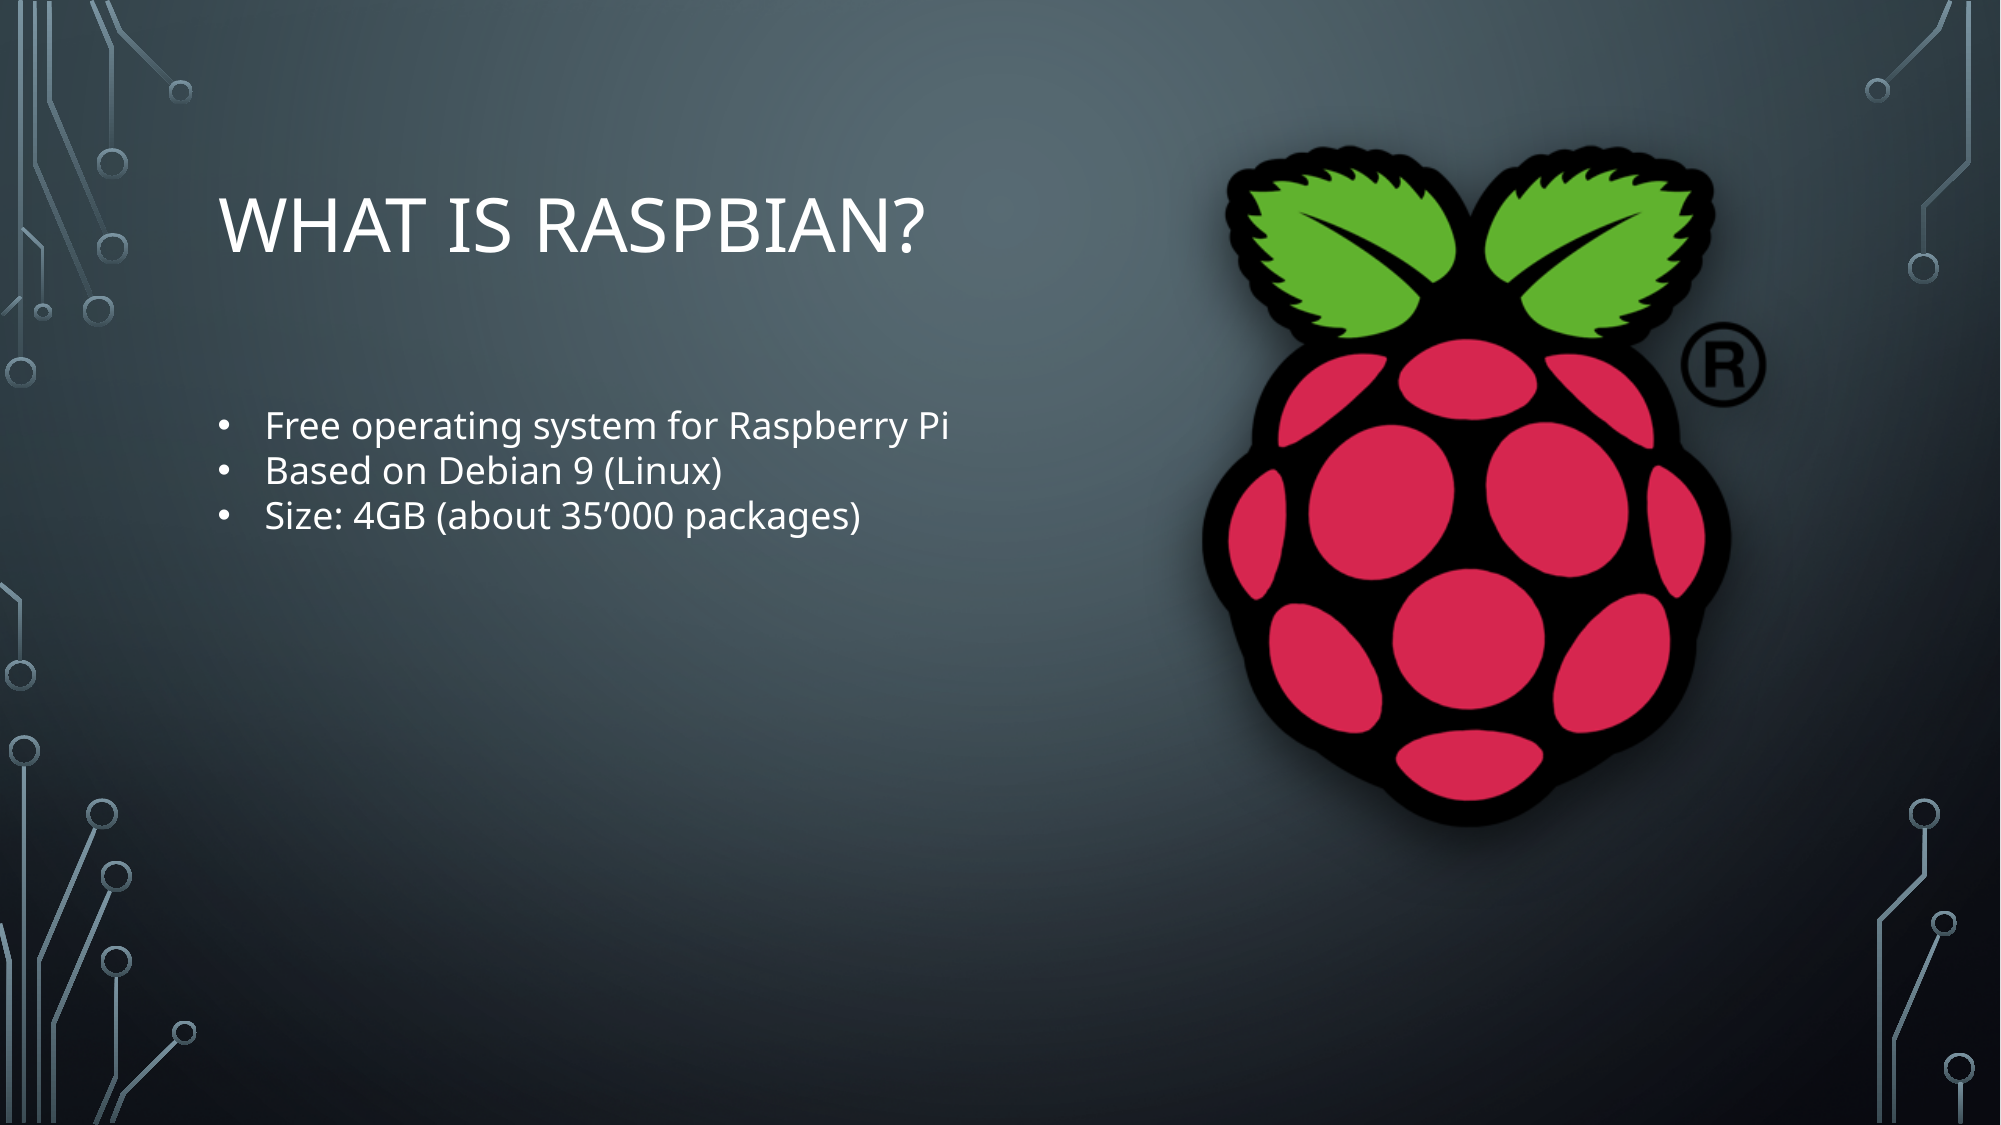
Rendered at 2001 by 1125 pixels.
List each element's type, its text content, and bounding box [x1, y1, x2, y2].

picture [1143, 106, 1829, 909]
text_box Free operating system for Raspberry Pi Based on Debian 9 (Linux) Size: 4GB (about 35’000 packages) [202, 394, 1143, 635]
title What is Raspbian? [203, 106, 1143, 350]
